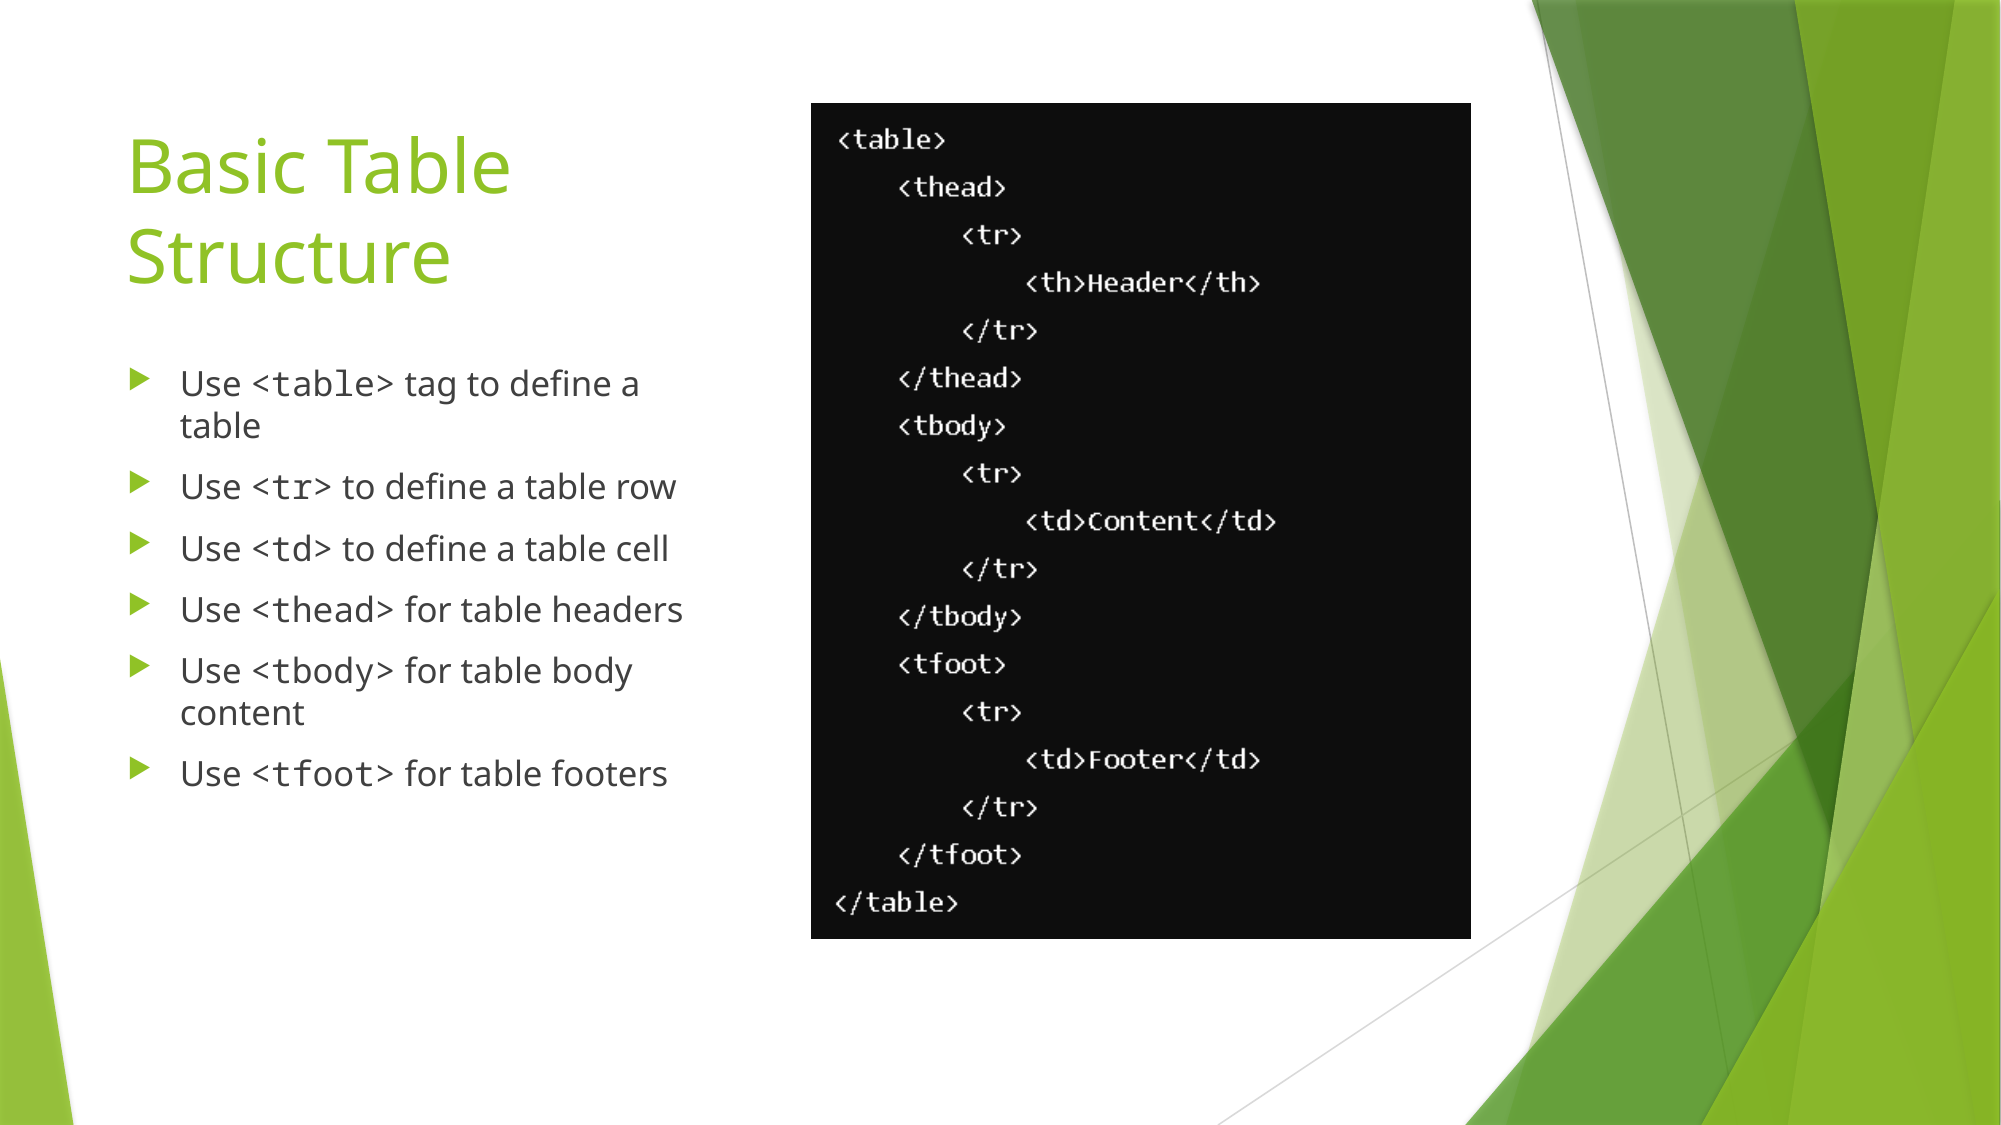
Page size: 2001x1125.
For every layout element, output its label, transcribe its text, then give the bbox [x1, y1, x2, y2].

picture [810, 103, 1472, 940]
title Basic Table Structure [111, 99, 723, 317]
list Use <table> tag to define a table Use <tr> to define a table row Use <td> to define a table cell Use <thead> for table headers Use <tbody> for table body content Use <tfoot> for table footers [112, 354, 723, 939]
